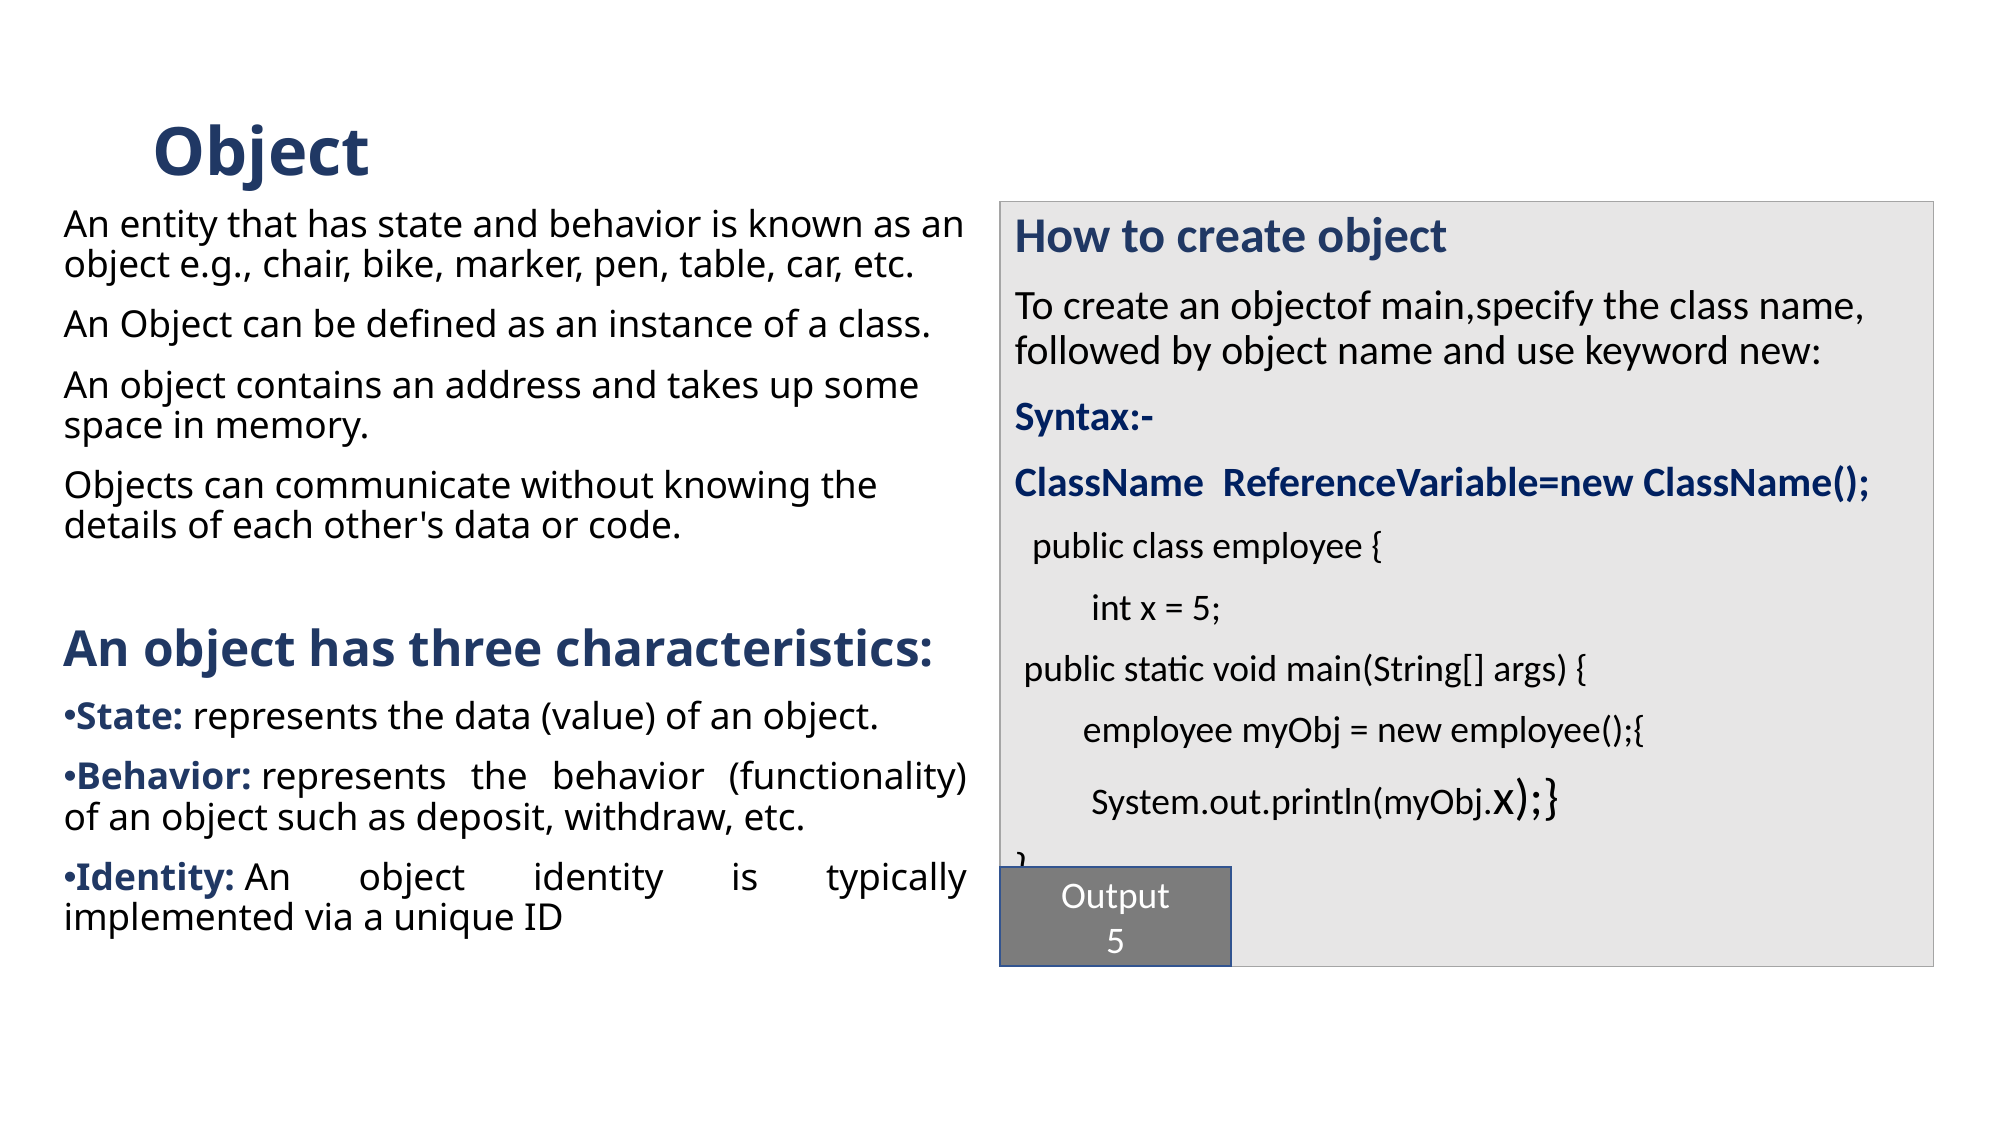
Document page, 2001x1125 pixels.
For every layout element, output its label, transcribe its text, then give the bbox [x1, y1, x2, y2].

text_box Output 5 [999, 866, 1232, 967]
list How to create object To create an objectof main,specify the class name, followed by object name and use keyword new: Syntax:- ClassName ReferenceVariable=new ClassName(); public class employee { int x = 5; public static void main(String[] args) { employee myObj = new employee();{ System.out.println(myObj.x);} } [999, 201, 1934, 967]
title Object [137, 75, 783, 197]
list An entity that has state and behavior is known as an object e.g., chair, bike, marker, pen, table, car, etc. An Object can be defined as an instance of a class. An object contains an address and takes up some space in memory. Objects can communicate without knowing the details of each other's data or code. An object has three characteristics: State: represents the data (value) of an object. Behavior: represents the behavior (functionality) of an object such as deposit, withdraw, etc. Identity: An object identity is typically implemented via a unique ID [48, 197, 982, 963]
